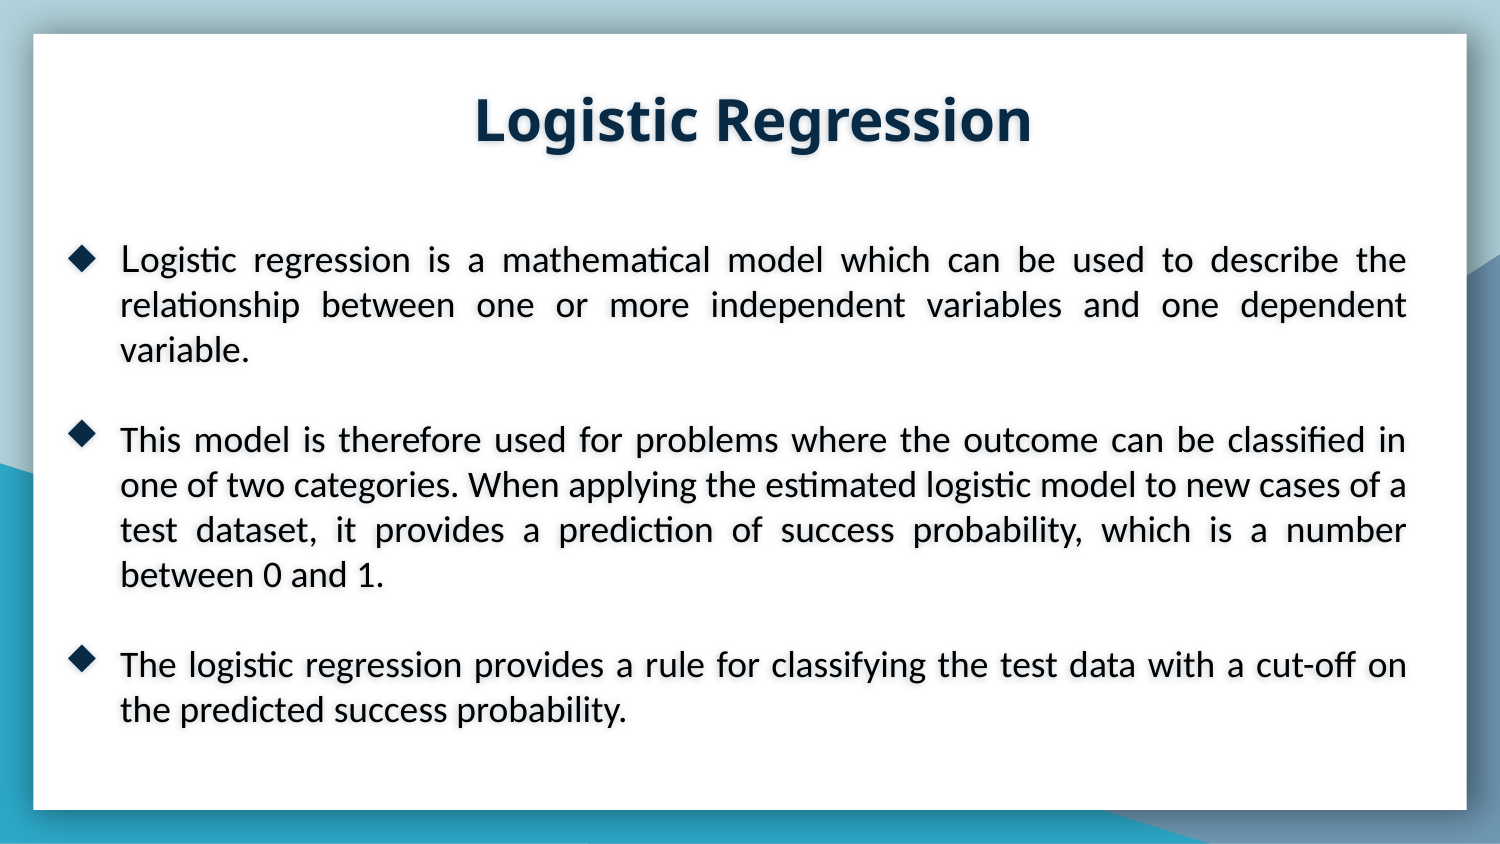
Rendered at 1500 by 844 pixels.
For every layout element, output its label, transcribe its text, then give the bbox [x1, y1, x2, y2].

list Logistic regression is a mathematical model which can be used to describe the relationship between one or more independent variables and one dependent variable. This model is therefore used for problems where the outcome can be classified in one of two categories. When applying the estimated logistic model to new cases of a test dataset, it provides a prediction of success probability, which is a number between 0 and 1. The logistic regression provides a rule for classifying the test data with a cut-off on the predicted success probability. [45, 235, 1409, 816]
title Logistic Regression [223, 75, 1277, 171]
